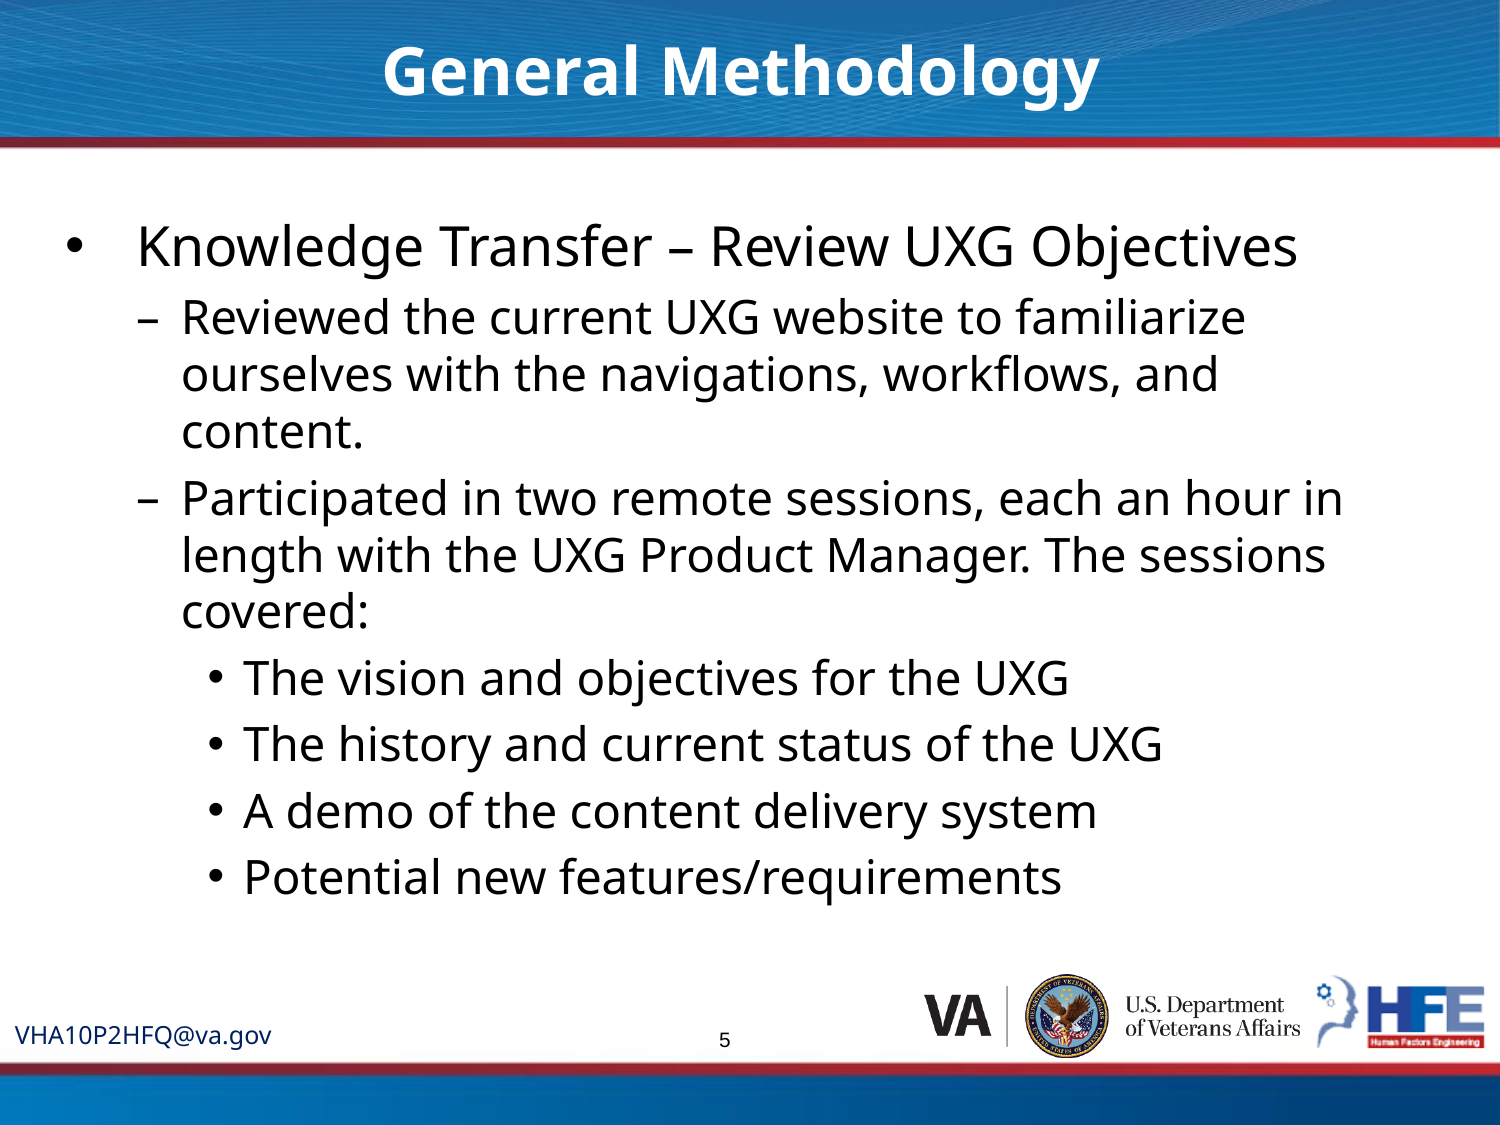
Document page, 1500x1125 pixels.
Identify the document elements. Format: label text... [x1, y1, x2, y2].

list Knowledge Transfer – Review UXG Objectives Reviewed the current UXG website to familiarize ourselves with the navigations, workflows, and content. Participated in two remote sessions, each an hour in length with the UXG Product Manager. The sessions covered: The vision and objectives for the UXG The history and current status of the UXG A demo of the content delivery system Potential new features/requirements [50, 204, 1425, 917]
picture [0, 137, 1500, 1125]
list General Methodology [0, 0, 1500, 137]
